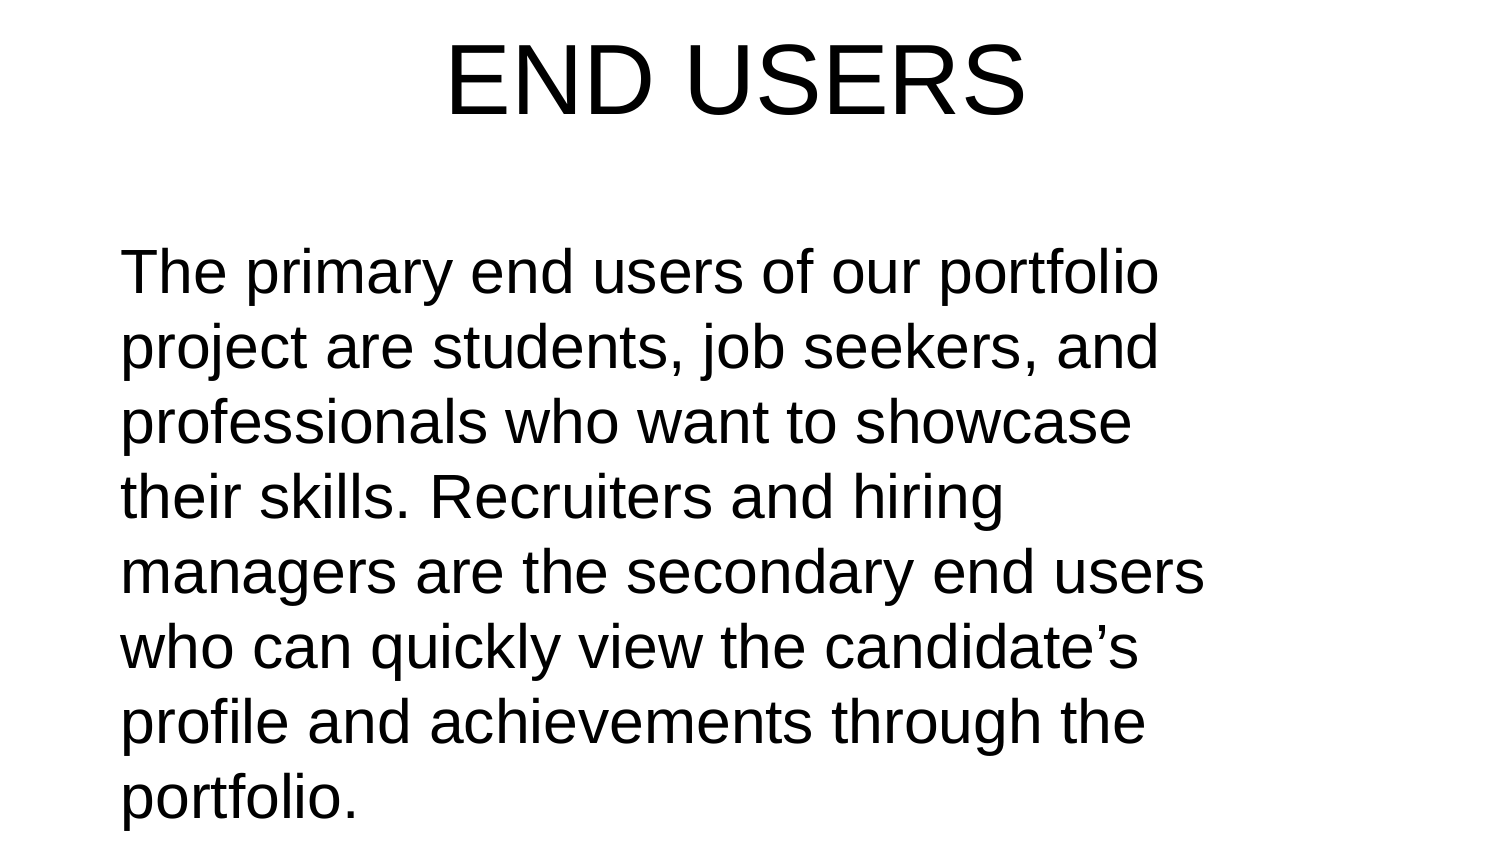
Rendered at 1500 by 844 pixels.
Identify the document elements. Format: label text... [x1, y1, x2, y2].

text_box END USERS [429, 0, 1500, 150]
text_box The primary end users of our portfolio project are students, job seekers, and professionals who want to showcase their skills. Recruiters and hiring managers are the secondary end users who can quickly view the candidate’s profile and achievements through the portfolio. [105, 216, 1230, 844]
